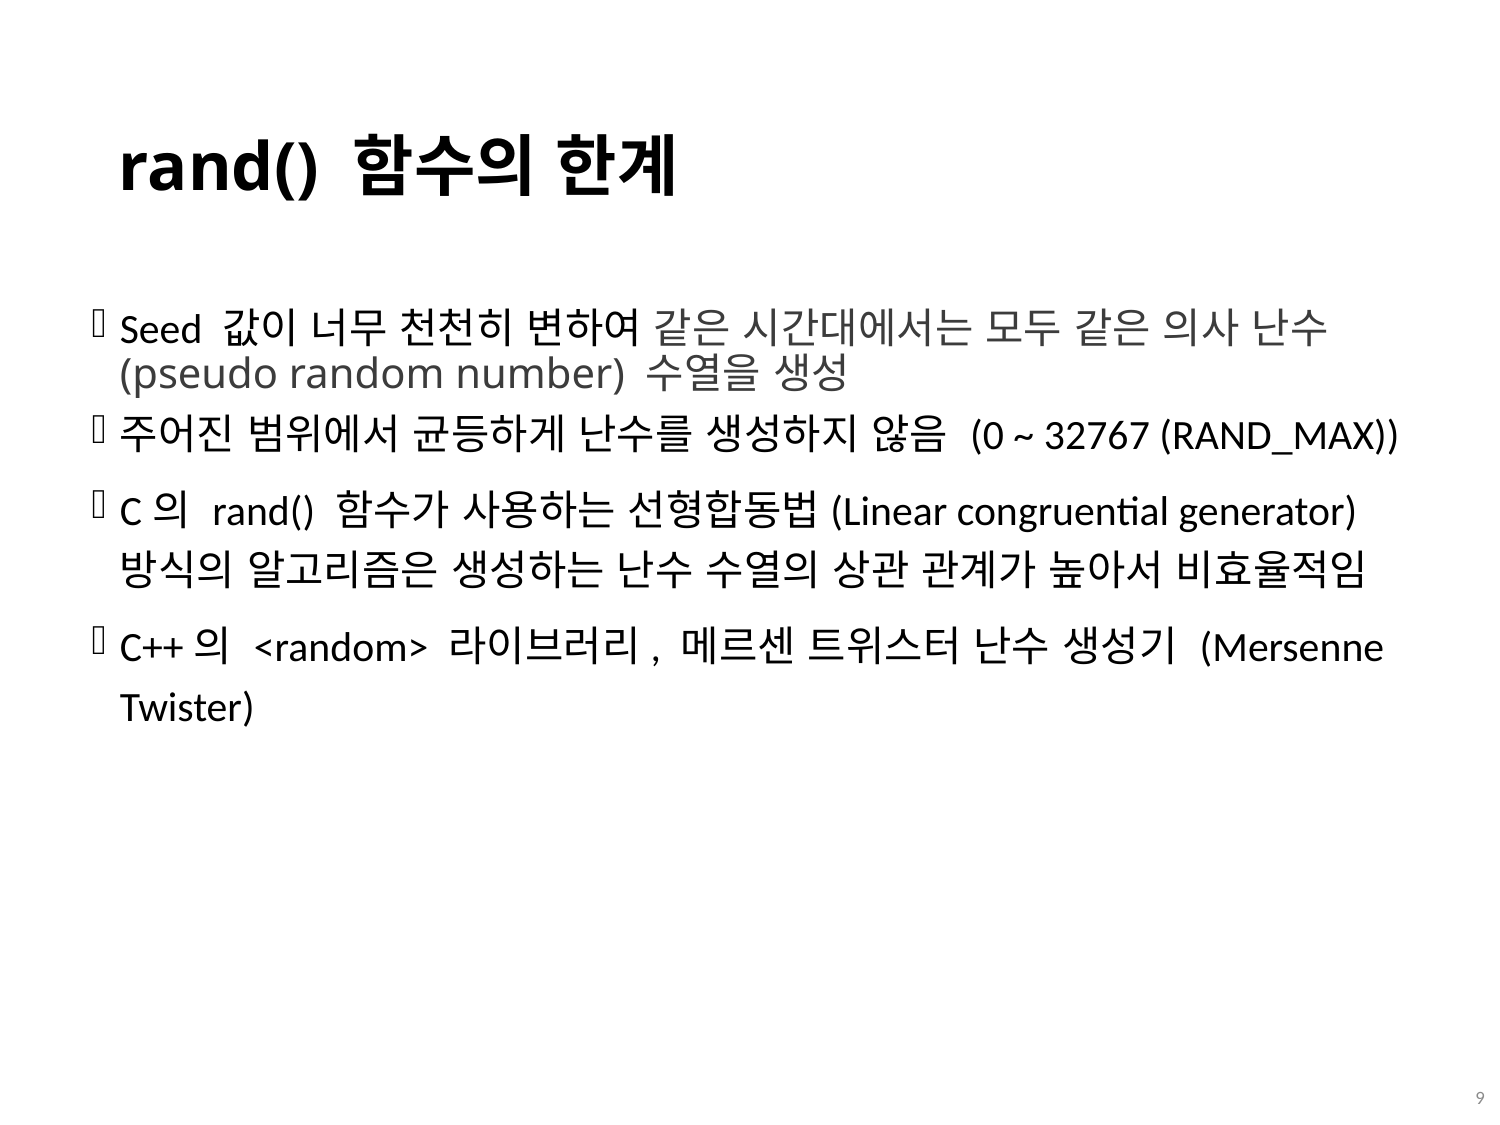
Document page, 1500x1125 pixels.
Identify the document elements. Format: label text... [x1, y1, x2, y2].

list Seed 값이 너무 천천히 변하여 같은 시간대에서는 모두 같은 의사 난수(pseudo random number) 수열을 생성 주어진 범위에서 균등하게 난수를 생성하지 않음 (0 ~ 32767 (RAND_MAX)) C의 rand() 함수가 사용하는 선형합동법(Linear congruential generator) 방식의 알고리즘은 생성하는 난수 수열의 상관 관계가 높아서 비효율적임 C++의 <random> 라이브러리, 메르센 트위스터 난수 생성기 (Mersenne Twister) [76, 299, 1483, 1035]
slide_number 8 [1419, 1066, 1500, 1125]
title rand() 함수의 한계 [103, 60, 1398, 278]
